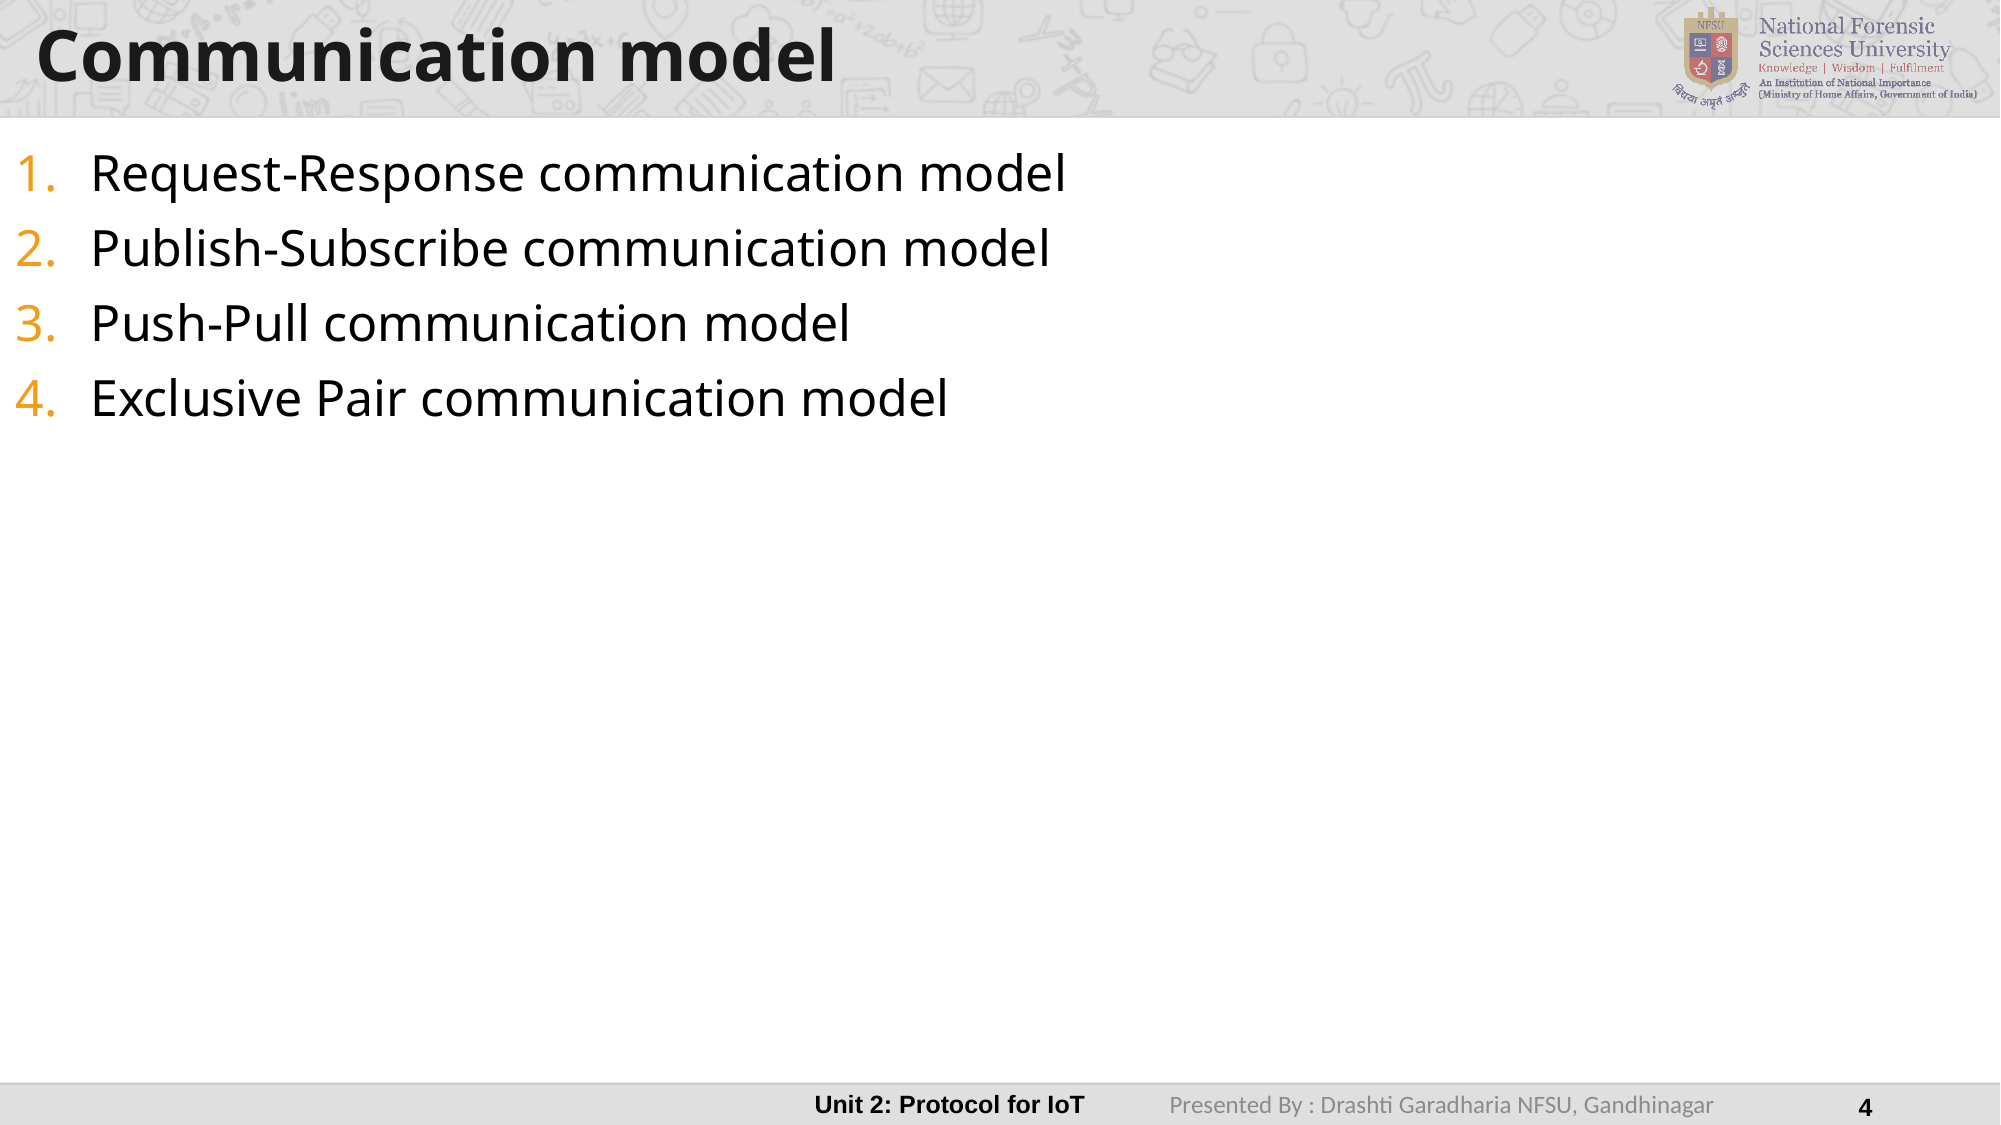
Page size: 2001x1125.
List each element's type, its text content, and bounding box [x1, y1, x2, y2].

list Request-Response communication model Publish-Subscribe communication model Push-Pull communication model Exclusive Pair communication model [0, 141, 1958, 1059]
title Communication model [0, 0, 2000, 117]
